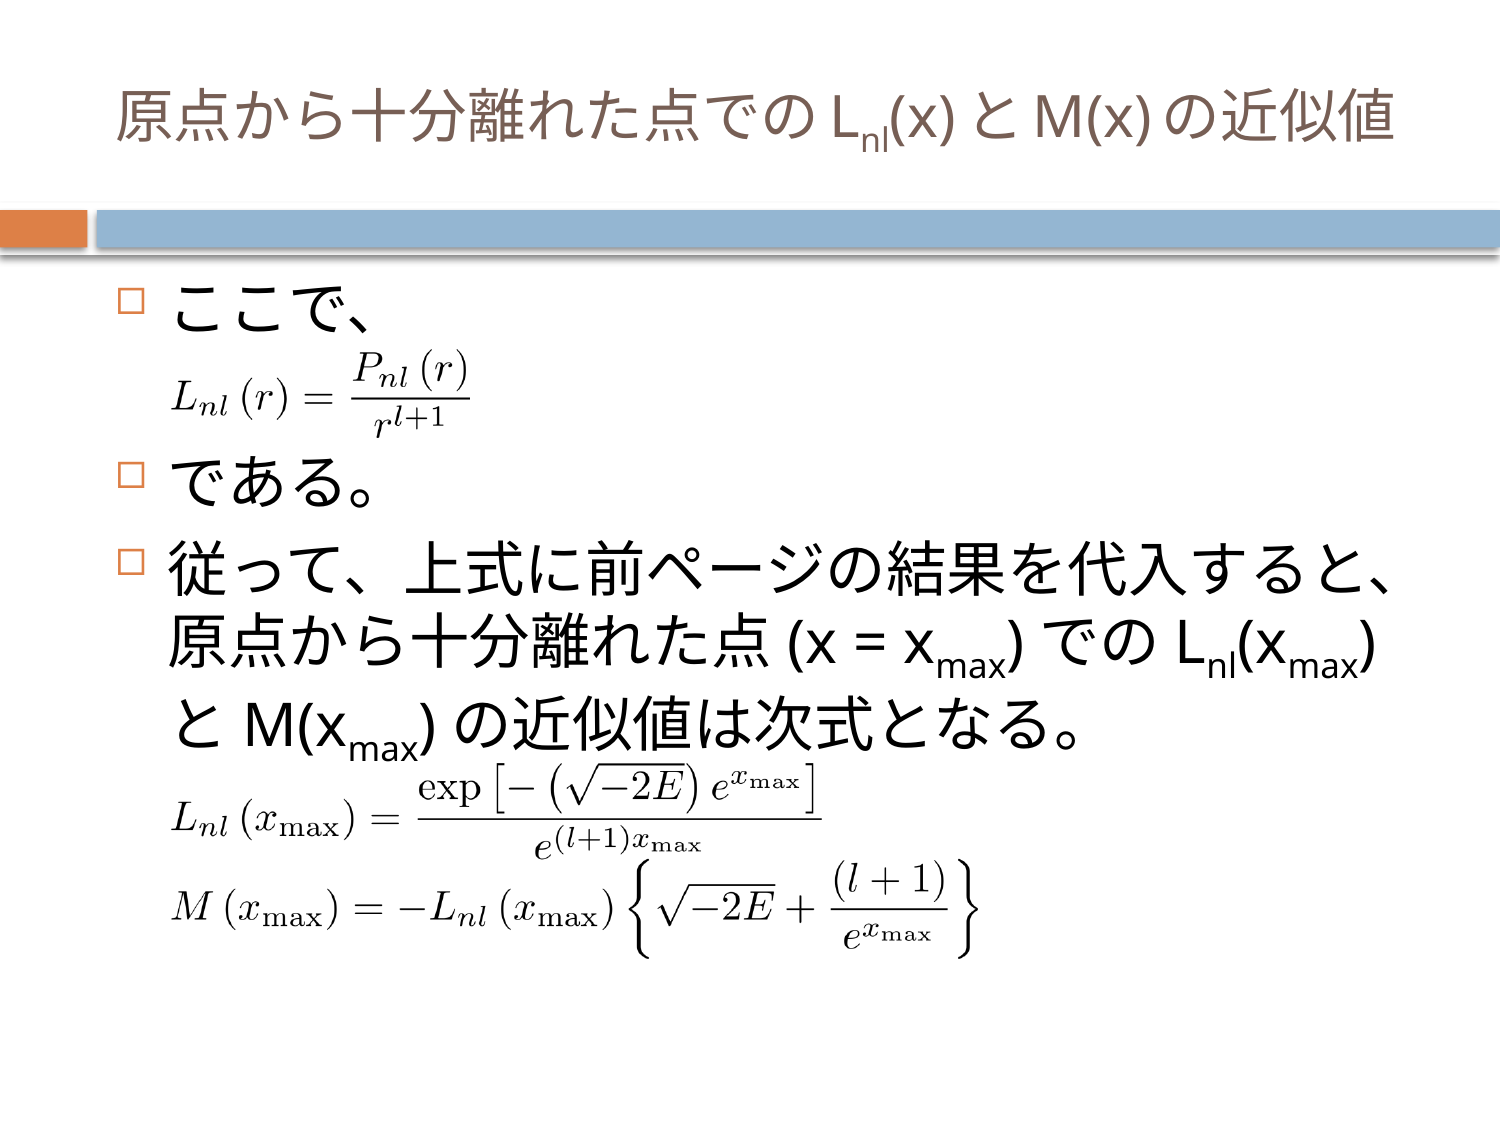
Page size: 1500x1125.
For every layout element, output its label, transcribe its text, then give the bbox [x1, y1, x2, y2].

picture [170, 349, 470, 439]
picture [170, 762, 979, 959]
title 原点から十分離れた点でのLnl(x)とM(x)の近似値 [100, 37, 1438, 200]
list ここで、 である。 従って、上式に前ページの結果を代入すると、原点から十分離れた点(x = xmax)でのLnl(xmax)とM(xmax)の近似値は次式となる。 [100, 262, 1438, 1000]
